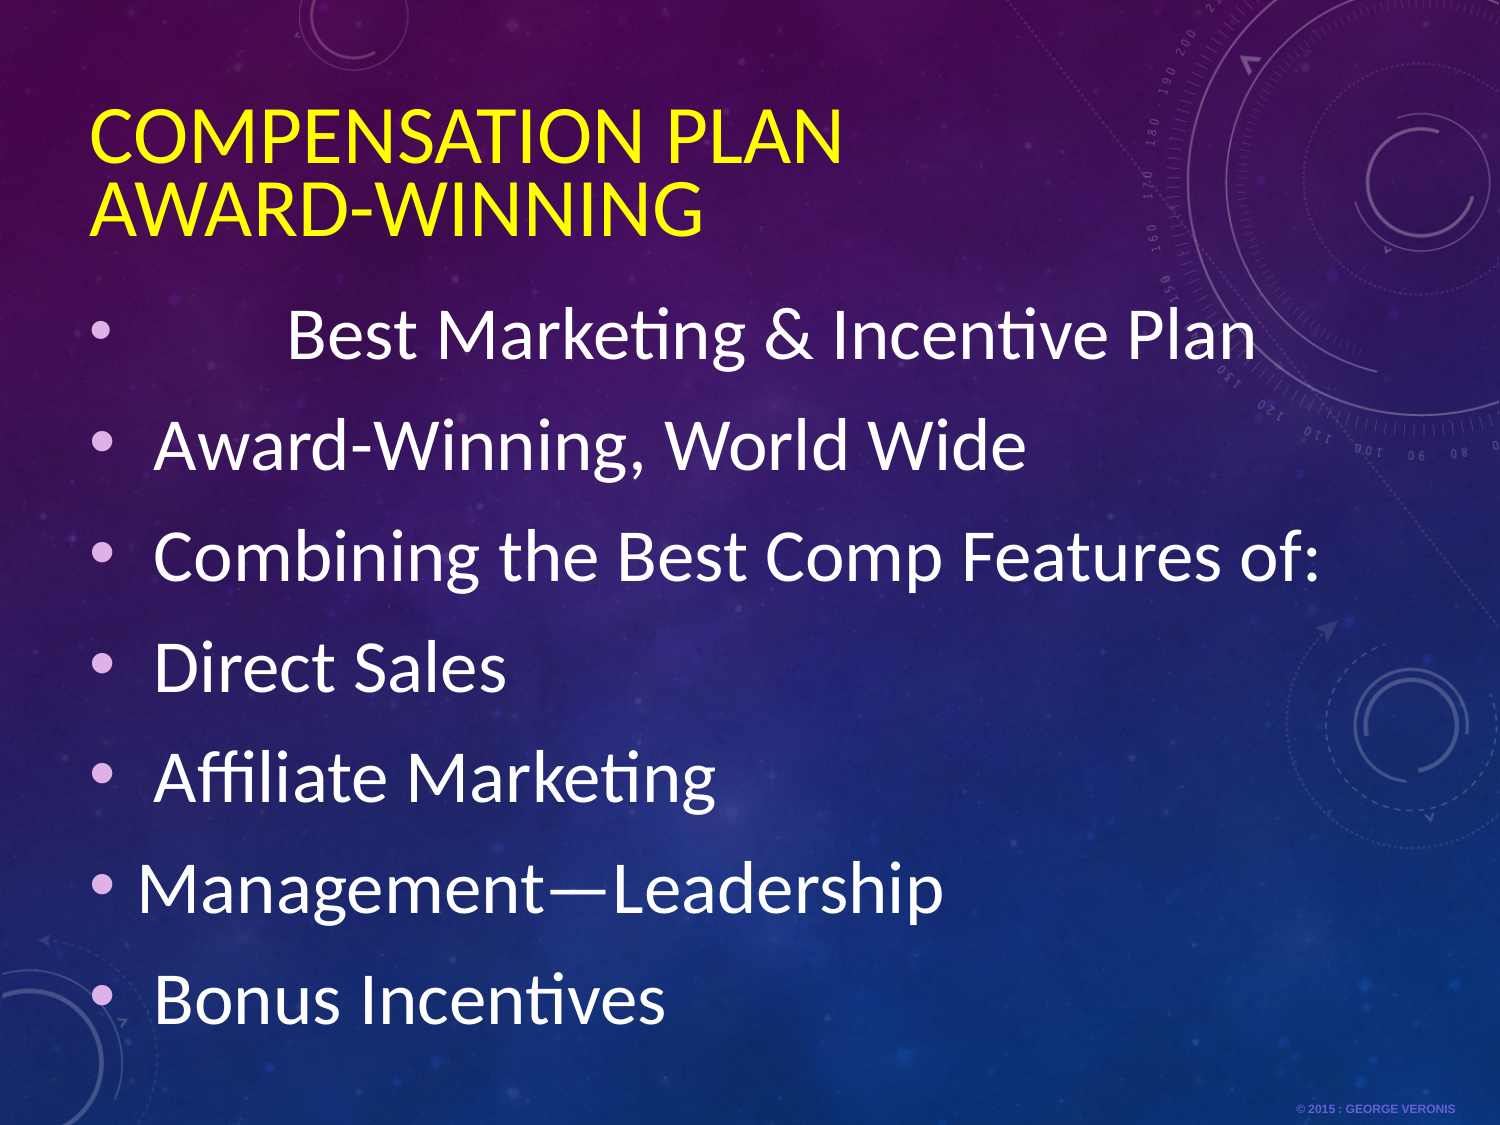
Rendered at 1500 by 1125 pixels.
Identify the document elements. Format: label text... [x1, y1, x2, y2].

picture [0, 0, 1500, 1125]
title Compensation PLAN Award-Winning [75, 99, 1350, 234]
list Best Marketing & Incentive Plan Award-Winning, World Wide Combining the Best Comp Features of: Direct Sales Affiliate Marketing Management—Leadership Bonus Incentives [75, 277, 1484, 1030]
